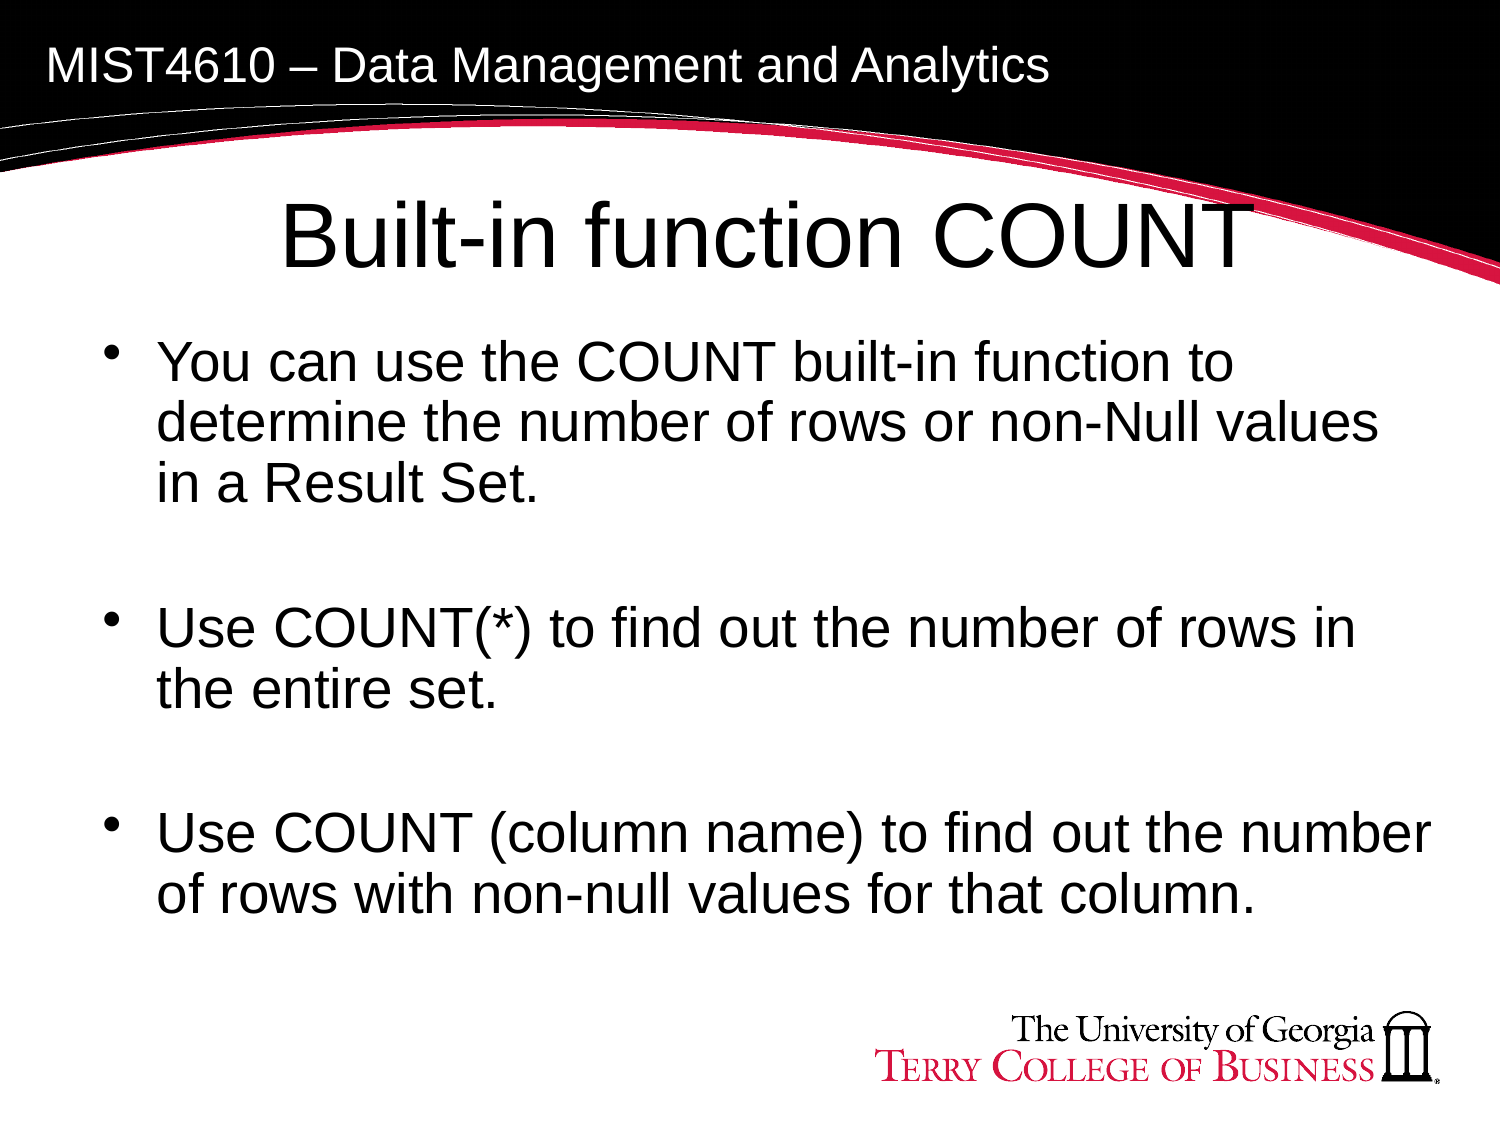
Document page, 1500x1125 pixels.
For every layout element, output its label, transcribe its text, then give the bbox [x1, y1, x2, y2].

title Built-in function COUNT [87, 149, 1450, 313]
list You can use the COUNT built-in function to determine the number of rows or non-Null values in a Result Set. Use COUNT(*) to find out the number of rows in the entire set. Use COUNT (column name) to find out the number of rows with non-null values for that column. [87, 324, 1449, 1000]
picture [0, 0, 1500, 286]
picture [875, 1011, 1440, 1084]
